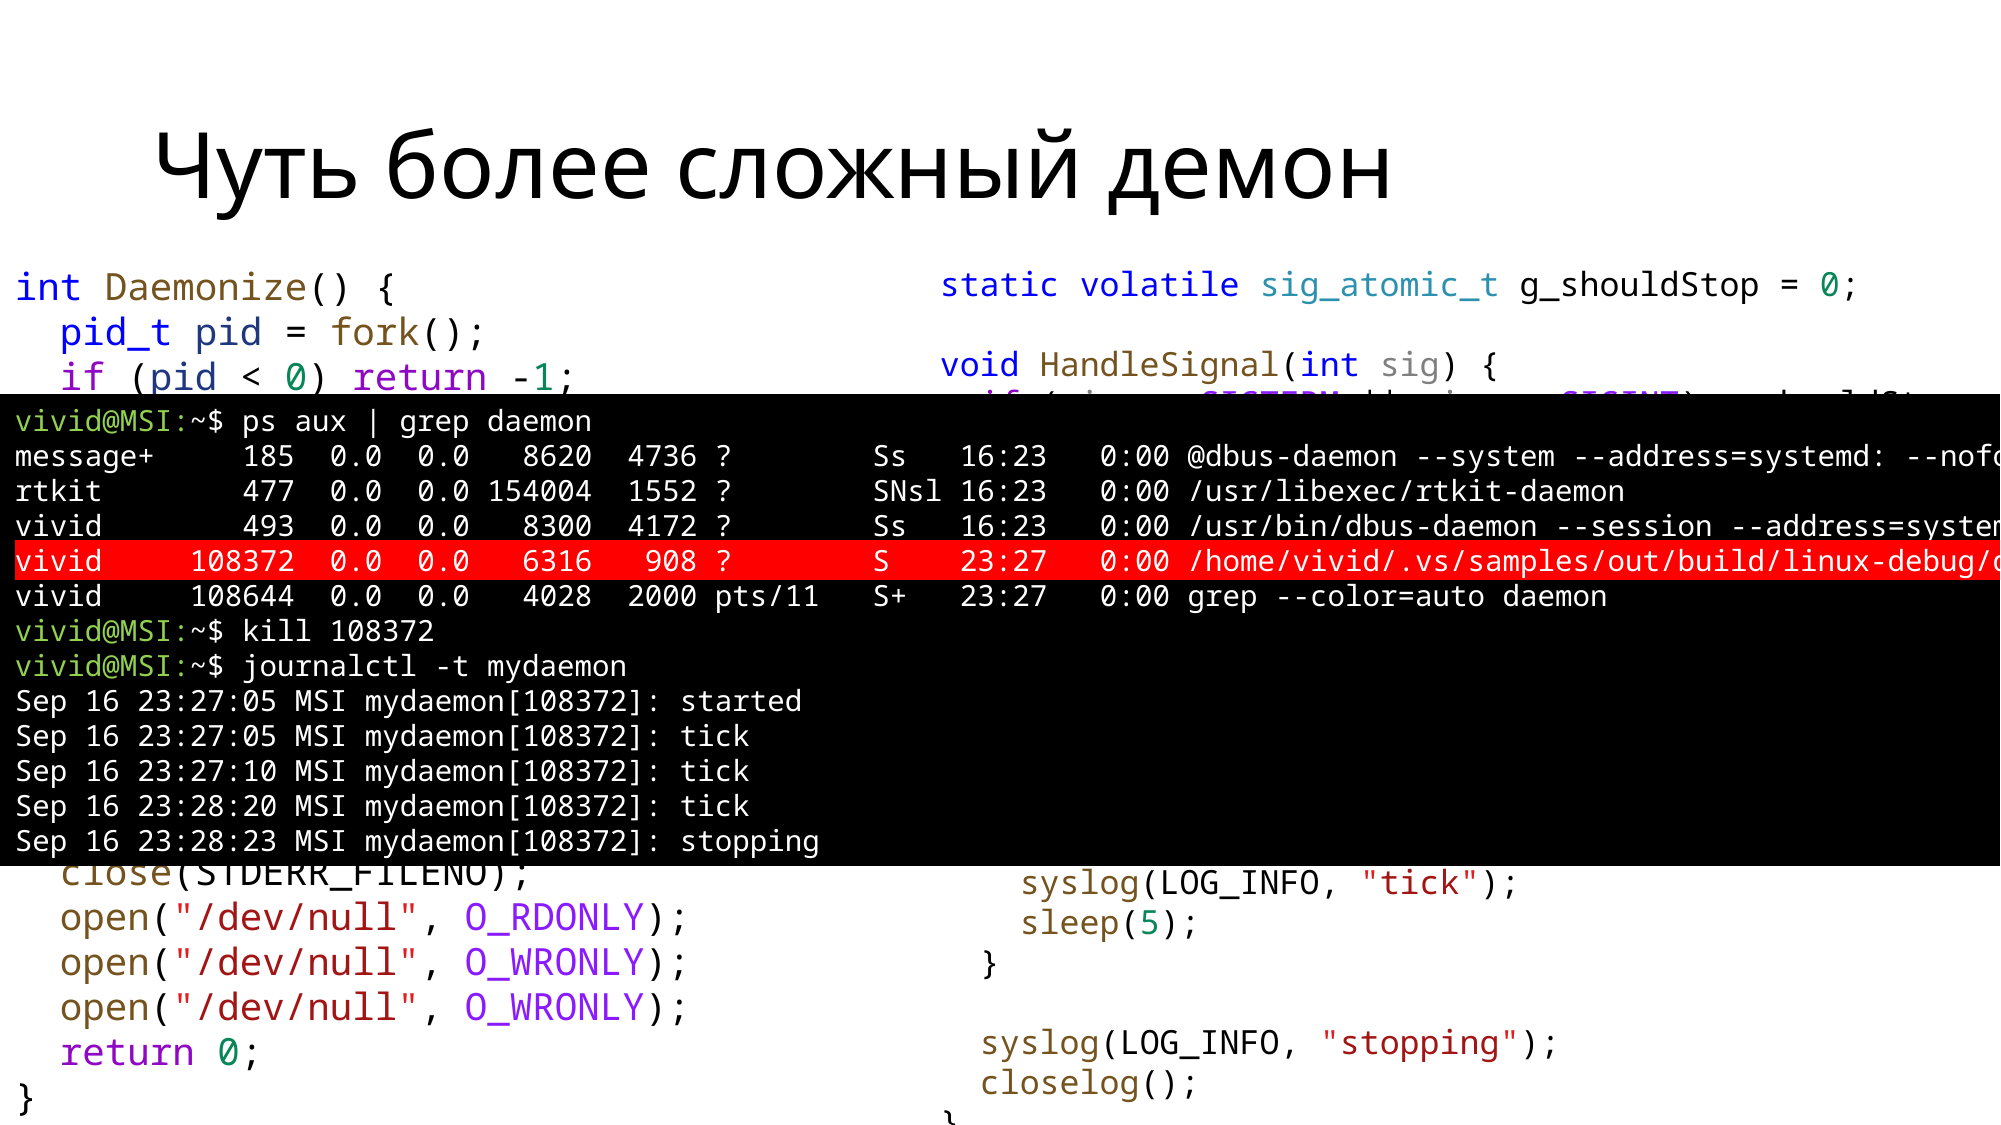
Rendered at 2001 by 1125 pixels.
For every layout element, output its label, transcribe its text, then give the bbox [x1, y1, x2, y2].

text_box vivid@MSI:~$ ps aux | grep daemon message+ 185 0.0 0.0 8620 4736 ? Ss 16:23 0:00 @dbus-daemon --system --address=systemd: --nofork --nopidfile --systemd-activation --syslog-only rtkit 477 0.0 0.0 154004 1552 ? SNsl 16:23 0:00 /usr/libexec/rtkit-daemon vivid 493 0.0 0.0 8300 4172 ? Ss 16:23 0:00 /usr/bin/dbus-daemon --session --address=systemd: --nofork --nopidfile --systemd-activation --syslog-only vivid 108372 0.0 0.0 6316 908 ? S 23:27 0:00 /home/vivid/.vs/samples/out/build/linux-debug/daemondaemon vivid 108644 0.0 0.0 4028 2000 pts/11 S+ 23:27 0:00 grep --color=auto daemon vivid@MSI:~$ kill 108372 vivid@MSI:~$ journalctl -t mydaemon Sep 16 23:27:05 MSI mydaemon[108372]: started Sep 16 23:27:05 MSI mydaemon[108372]: tick Sep 16 23:27:10 MSI mydaemon[108372]: tick Sep 16 23:28:20 MSI mydaemon[108372]: tick Sep 16 23:28:23 MSI mydaemon[108372]: stopping [0, 394, 2000, 866]
title Чуть более сложный демон [137, 59, 1863, 278]
text_box int Daemonize() { pid_t pid = fork(); if (pid < 0) return -1; if (pid > 0) _exit(0); if (setsid() < 0) return -1; std::signal(SIGHUP, SIG_IGN); pid = fork(); if (pid < 0) return -1; if (pid > 0) exit(0); ::umask(027); if (chdir("/") != 0) { } close(STDIN_FILENO); close(STDOUT_FILENO); close(STDERR_FILENO); open("/dev/null", O_RDONLY); open("/dev/null", O_WRONLY); open("/dev/null", O_WRONLY); return 0; } [0, 255, 788, 394]
text_box static volatile sig_atomic_t g_shouldStop = 0; void HandleSignal(int sig) { if (sig == SIGTERM || sig == SIGINT) g_shouldStop = 1; } int main() { if (Daemonize() != 0) { return EXIT_FAILURE; } openlog("mydaemon", LOG_PID, LOG_DAEMON); std::signal(SIGTERM, HandleSignal); std::signal(SIGINT, HandleSignal); syslog(LOG_INFO, "started"); while (!g_shouldStop) { syslog(LOG_INFO, "tick"); sleep(5); } syslog(LOG_INFO, "stopping"); closelog(); } [924, 866, 2000, 1125]
text_box int Daemonize() { pid_t pid = fork(); if (pid < 0) return -1; if (pid > 0) _exit(0); if (setsid() < 0) return -1; std::signal(SIGHUP, SIG_IGN); pid = fork(); if (pid < 0) return -1; if (pid > 0) exit(0); ::umask(027); if (chdir("/") != 0) { } close(STDIN_FILENO); close(STDOUT_FILENO); close(STDERR_FILENO); open("/dev/null", O_RDONLY); open("/dev/null", O_WRONLY); open("/dev/null", O_WRONLY); return 0; } [0, 866, 788, 1125]
text_box static volatile sig_atomic_t g_shouldStop = 0; void HandleSignal(int sig) { if (sig == SIGTERM || sig == SIGINT) g_shouldStop = 1; } int main() { if (Daemonize() != 0) { return EXIT_FAILURE; } openlog("mydaemon", LOG_PID, LOG_DAEMON); std::signal(SIGTERM, HandleSignal); std::signal(SIGINT, HandleSignal); syslog(LOG_INFO, "started"); while (!g_shouldStop) { syslog(LOG_INFO, "tick"); sleep(5); } syslog(LOG_INFO, "stopping"); closelog(); } [924, 255, 2000, 394]
